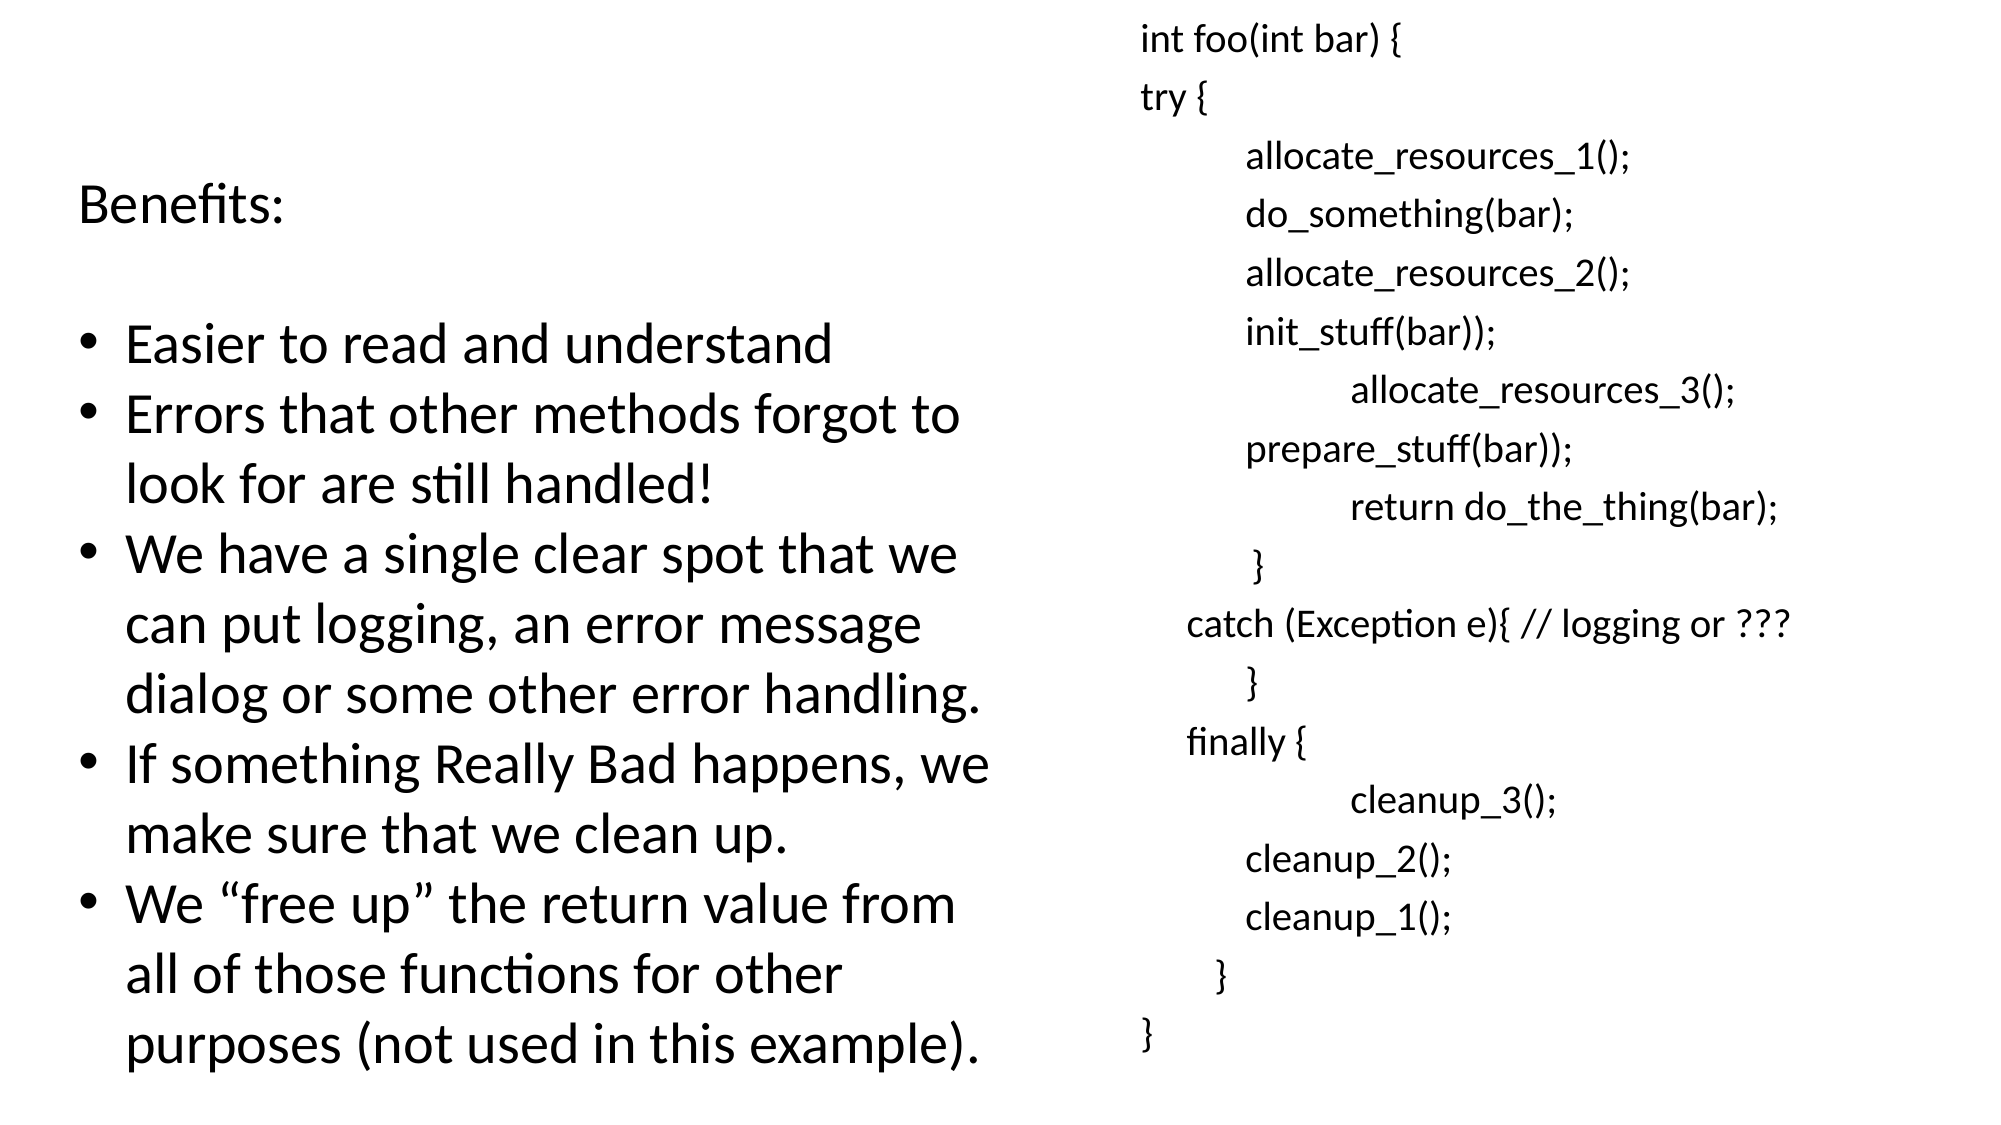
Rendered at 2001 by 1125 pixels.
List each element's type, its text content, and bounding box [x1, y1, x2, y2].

text_box int foo(int bar) { try { allocate_resources_1(); do_something(bar); allocate_resources_2(); init_stuff(bar)); allocate_resources_3(); prepare_stuff(bar)); return do_the_thing(bar); } catch (Exception e){ // logging or ??? } finally { cleanup_3(); cleanup_2(); cleanup_1(); } } [1125, 9, 1918, 1075]
text_box Benefits: Easier to read and understand Errors that other methods forgot to look for are still handled! We have a single clear spot that we can put logging, an error message dialog or some other error handling. If something Really Bad happens, we make sure that we clean up. We “free up” the return value from all of those functions for other purposes (not used in this example). [63, 158, 1014, 1083]
